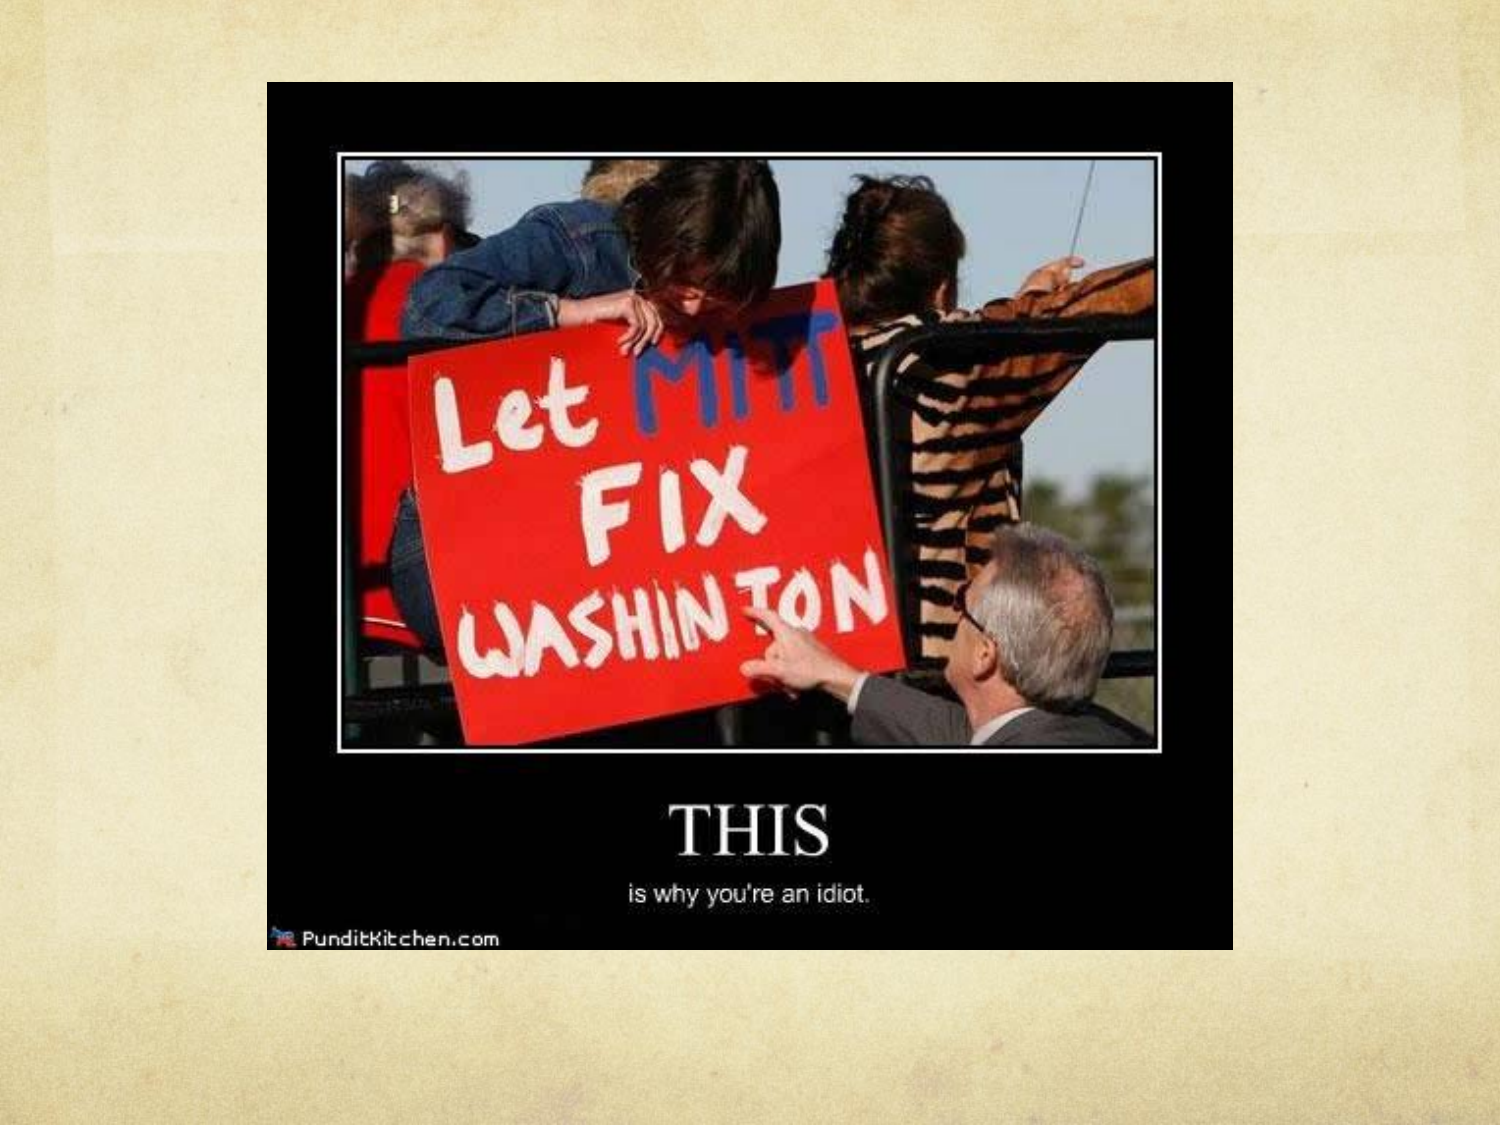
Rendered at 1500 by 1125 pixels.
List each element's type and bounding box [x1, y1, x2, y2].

list [149, 82, 1351, 951]
picture [0, 0, 1500, 1125]
